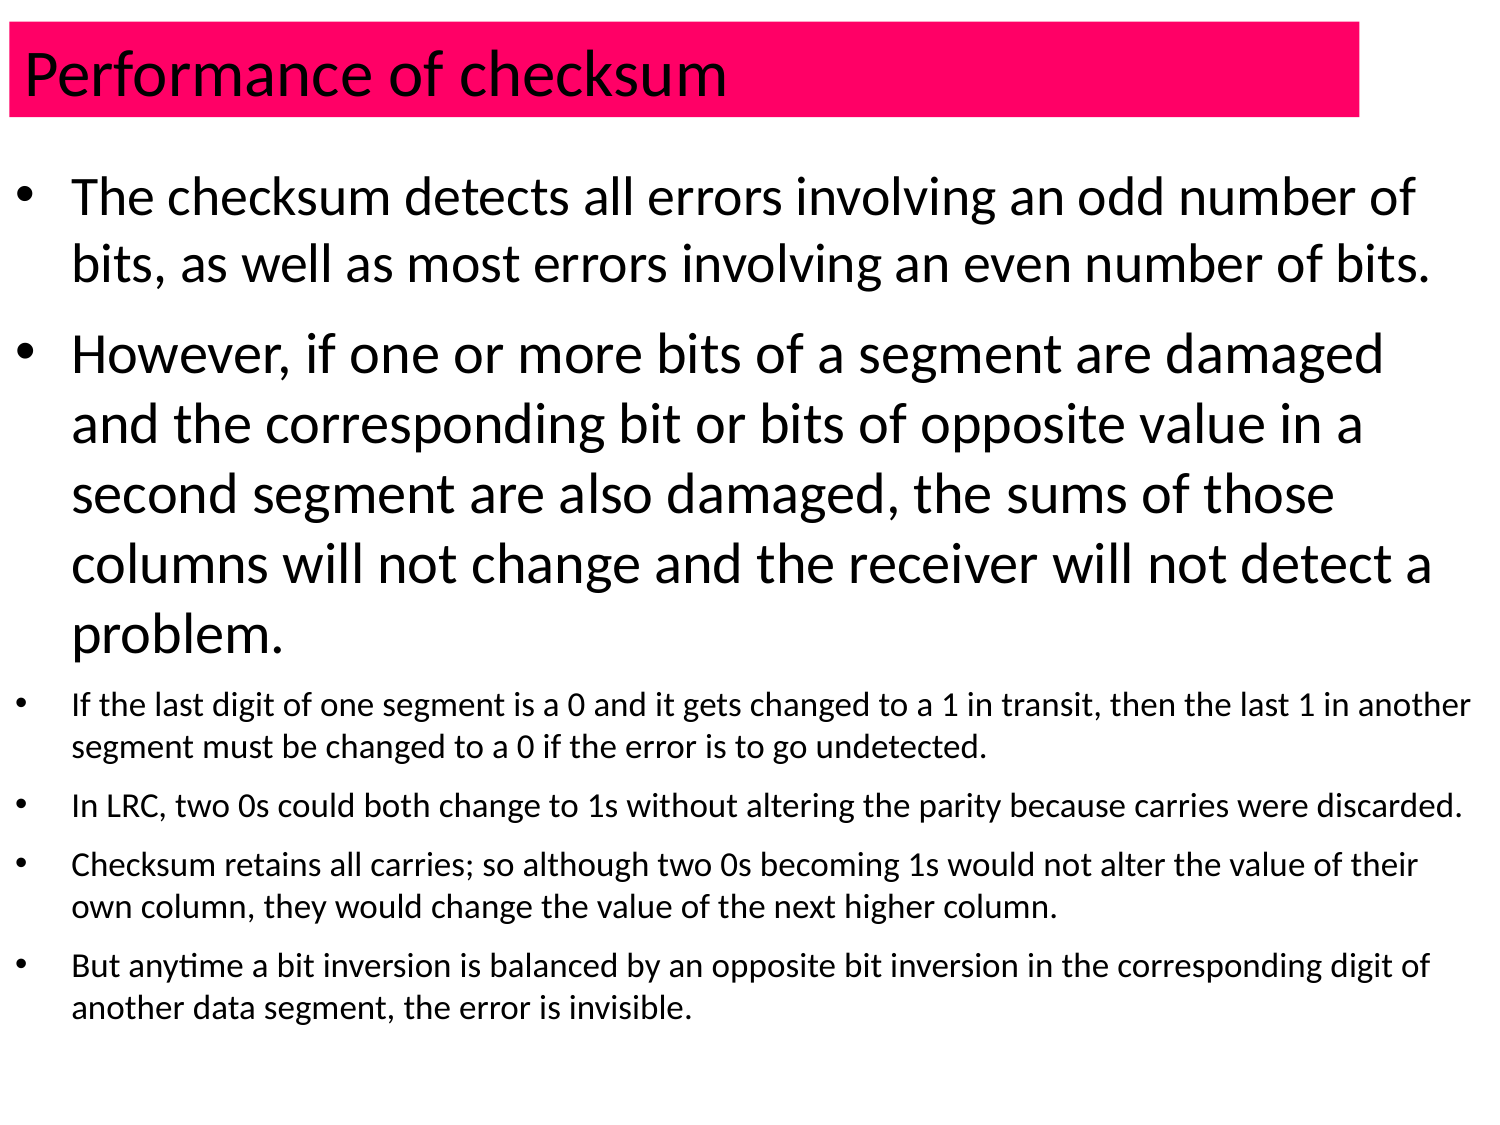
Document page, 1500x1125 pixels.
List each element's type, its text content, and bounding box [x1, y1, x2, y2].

title Performance of checksum [9, 21, 1360, 118]
list The checksum detects all errors involving an odd number of bits, as well as most errors involving an even number of bits. However, if one or more bits of a segment are damaged and the corresponding bit or bits of opposite value in a second segment are also damaged, the sums of those columns will not change and the receiver will not detect a problem. If the last digit of one segment is a 0 and it gets changed to a 1 in transit, then the last 1 in another segment must be changed to a 0 if the error is to go undetected. In LRC, two 0s could both change to 1s without altering the parity because carries were discarded. Checksum retains all carries; so although two 0s becoming 1s would not alter the value of their own column, they would change the value of the next higher column. But anytime a bit inversion is balanced by an opposite bit inversion in the corresponding digit of another data segment, the error is invisible. [0, 152, 1500, 1079]
